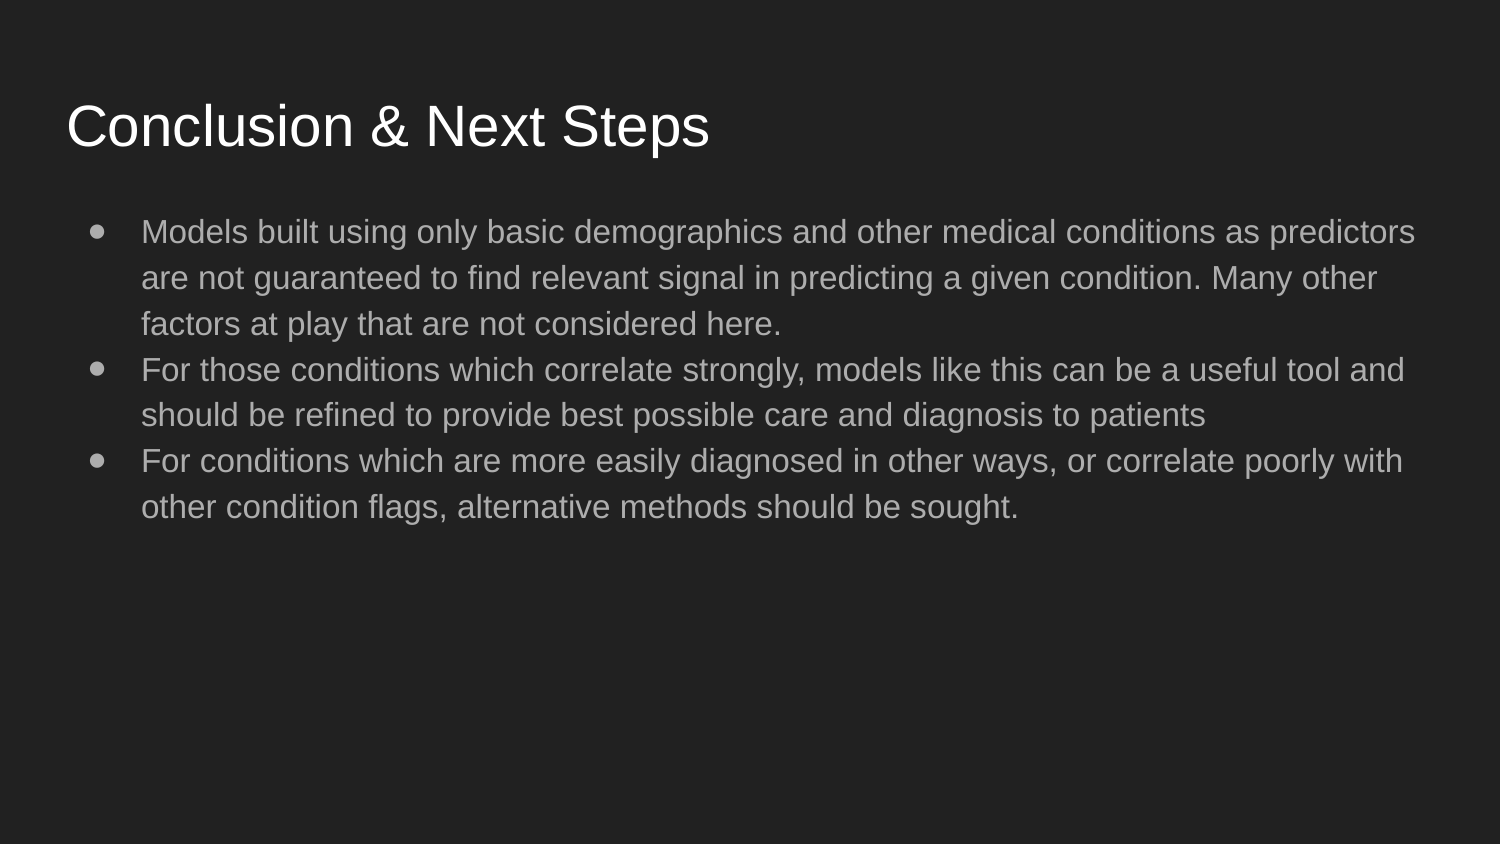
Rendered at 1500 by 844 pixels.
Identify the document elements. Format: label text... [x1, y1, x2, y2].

title Conclusion & Next Steps [51, 72, 1449, 167]
list Models built using only basic demographics and other medical conditions as predictors are not guaranteed to find relevant signal in predicting a given condition. Many other factors at play that are not considered here. For those conditions which correlate strongly, models like this can be a useful tool and should be refined to provide best possible care and diagnosis to patients For conditions which are more easily diagnosed in other ways, or correlate poorly with other condition flags, alternative methods should be sought. [51, 189, 1449, 750]
